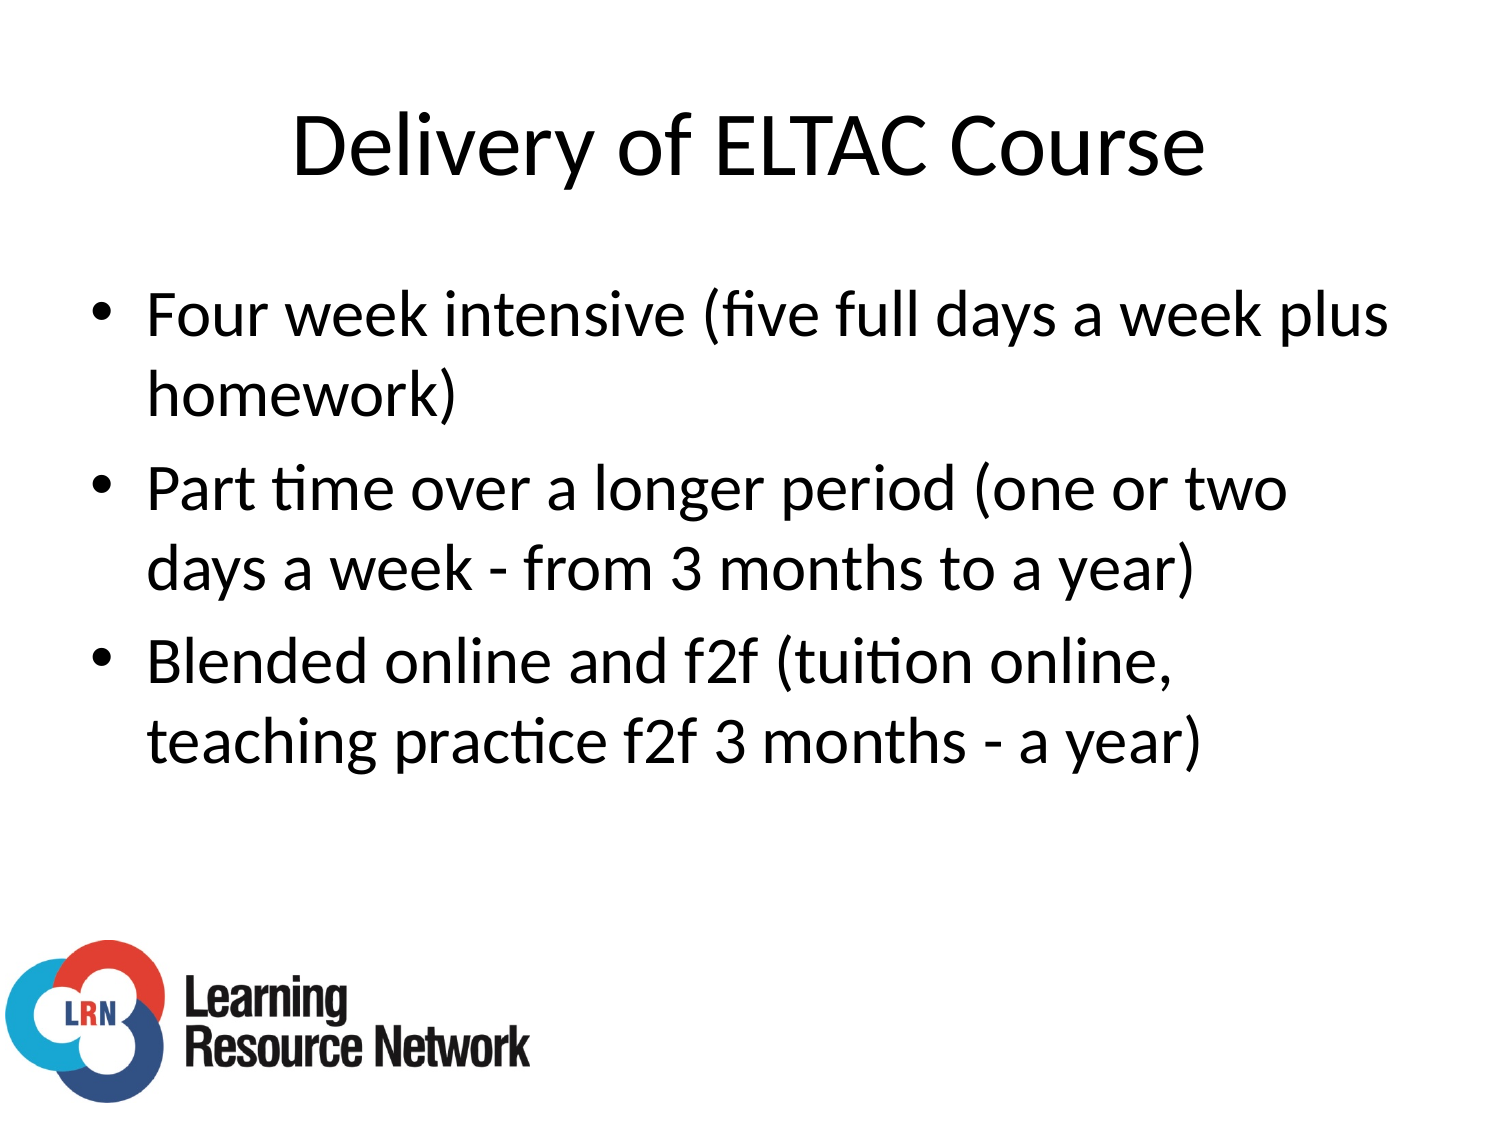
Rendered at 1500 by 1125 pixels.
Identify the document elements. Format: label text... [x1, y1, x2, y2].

title Delivery of ELTAC Course [75, 45, 1425, 233]
picture [5, 940, 530, 1103]
list Four week intensive (five full days a week plus homework) Part time over a longer period (one or two days a week - from 3 months to a year) Blended online and f2f (tuition online, teaching practice f2f 3 months - a year) [75, 262, 1425, 1005]
